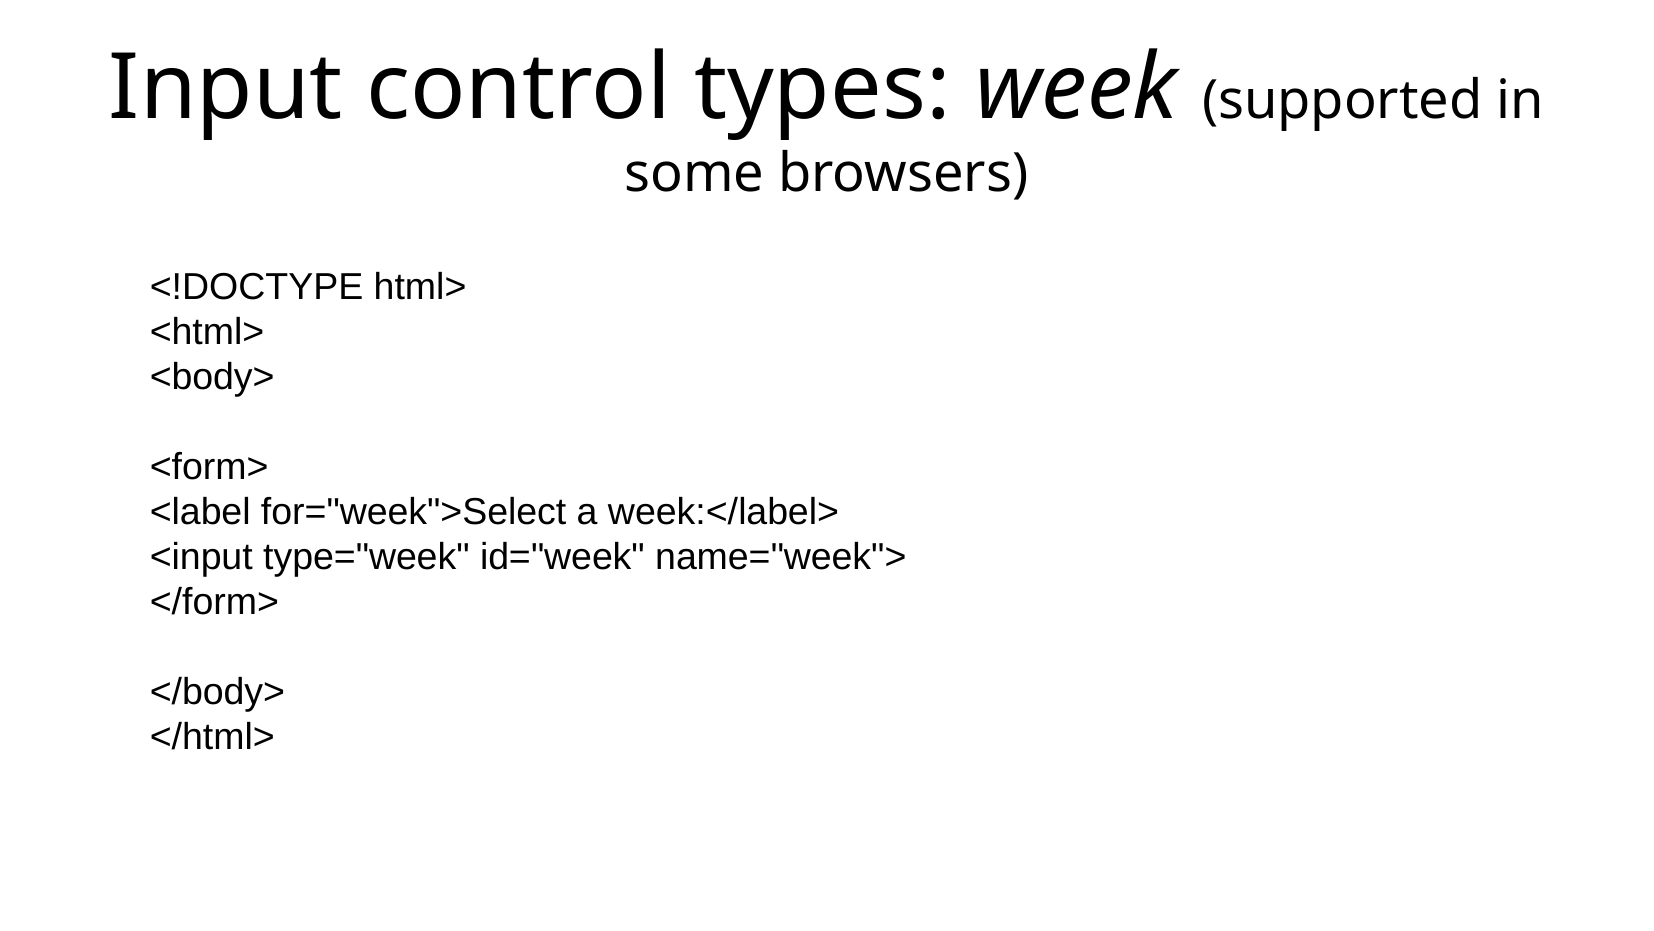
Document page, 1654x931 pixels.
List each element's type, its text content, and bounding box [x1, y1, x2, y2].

text_box Input control types: week (supported in some browsers) [82, 26, 1571, 203]
text_box <!DOCTYPE html> <html> <body> <form> <label for="week">Select a week:</label> <input type="week" id="week" name="week"> </form> </body> </html> [135, 255, 930, 732]
